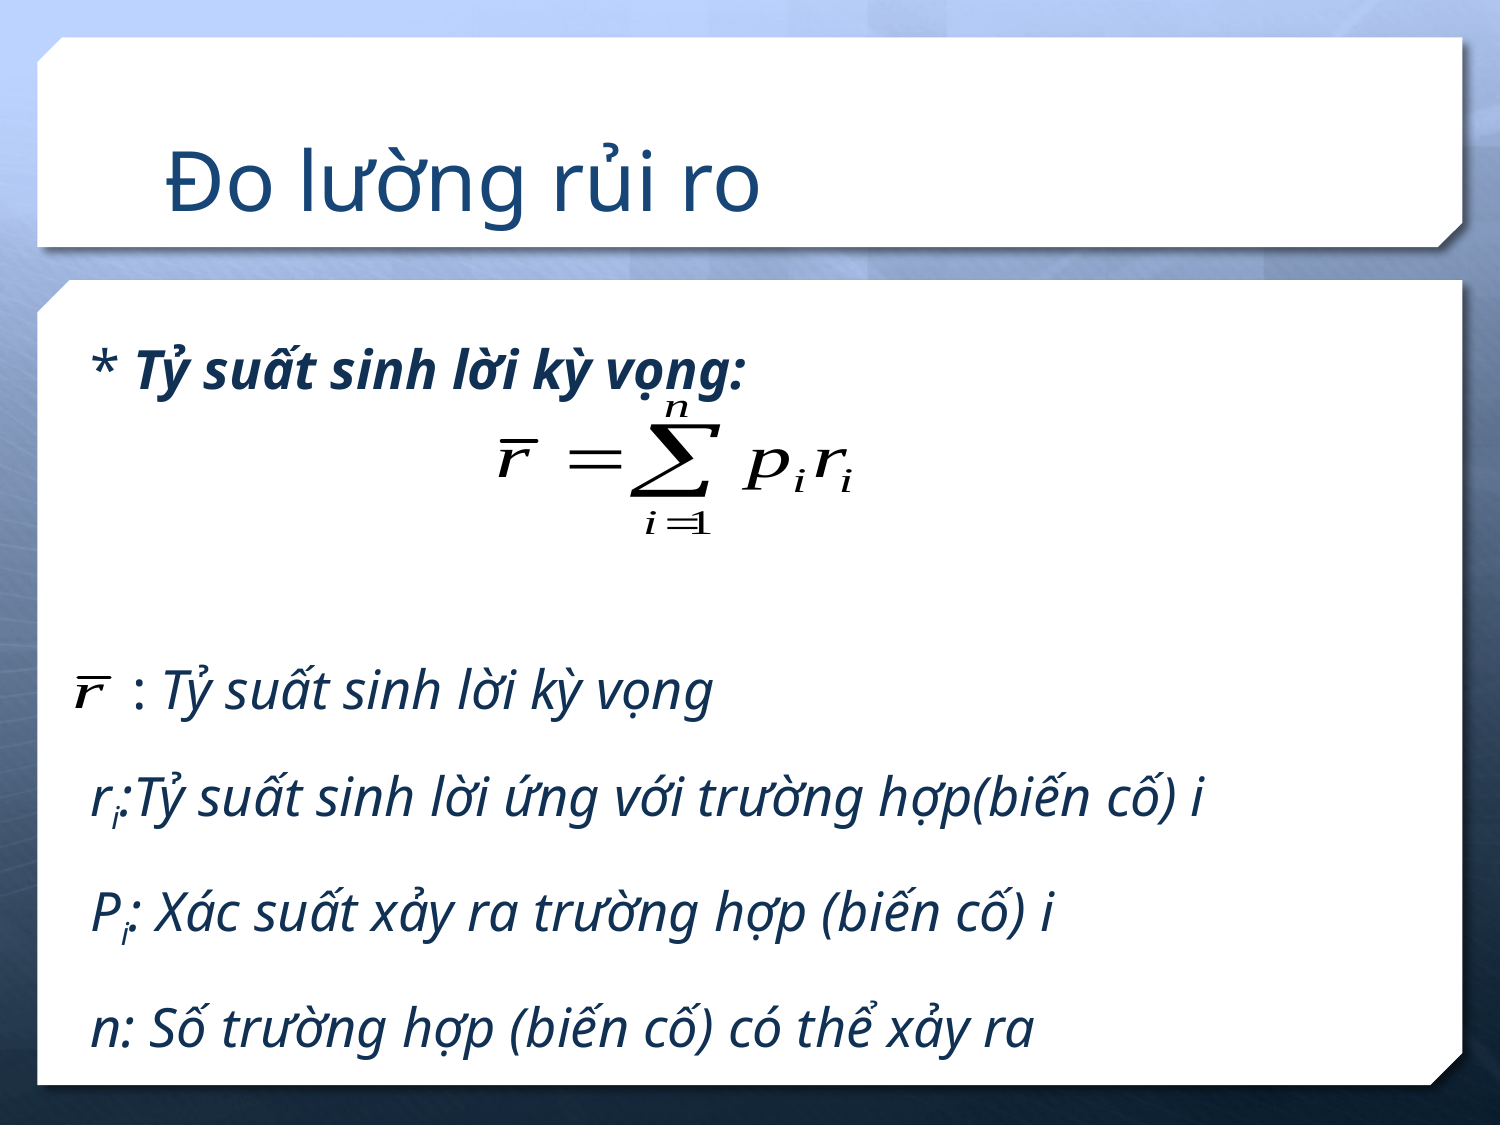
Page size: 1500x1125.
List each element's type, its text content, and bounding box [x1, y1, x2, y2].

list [481, 378, 869, 548]
title Đo lường rủi ro [127, 48, 1372, 236]
list * Tỷ suất sinh lời kỳ vọng: : Tỷ suất sinh lời kỳ vọng ri:Tỷ suất sinh lời ứng với trường hợp(biến cố) i Pi: Xác suất xảy ra trường hợp (biến cố) i n: Số trường hợp (biến cố) có thể xảy ra [75, 327, 1500, 1125]
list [59, 666, 129, 718]
